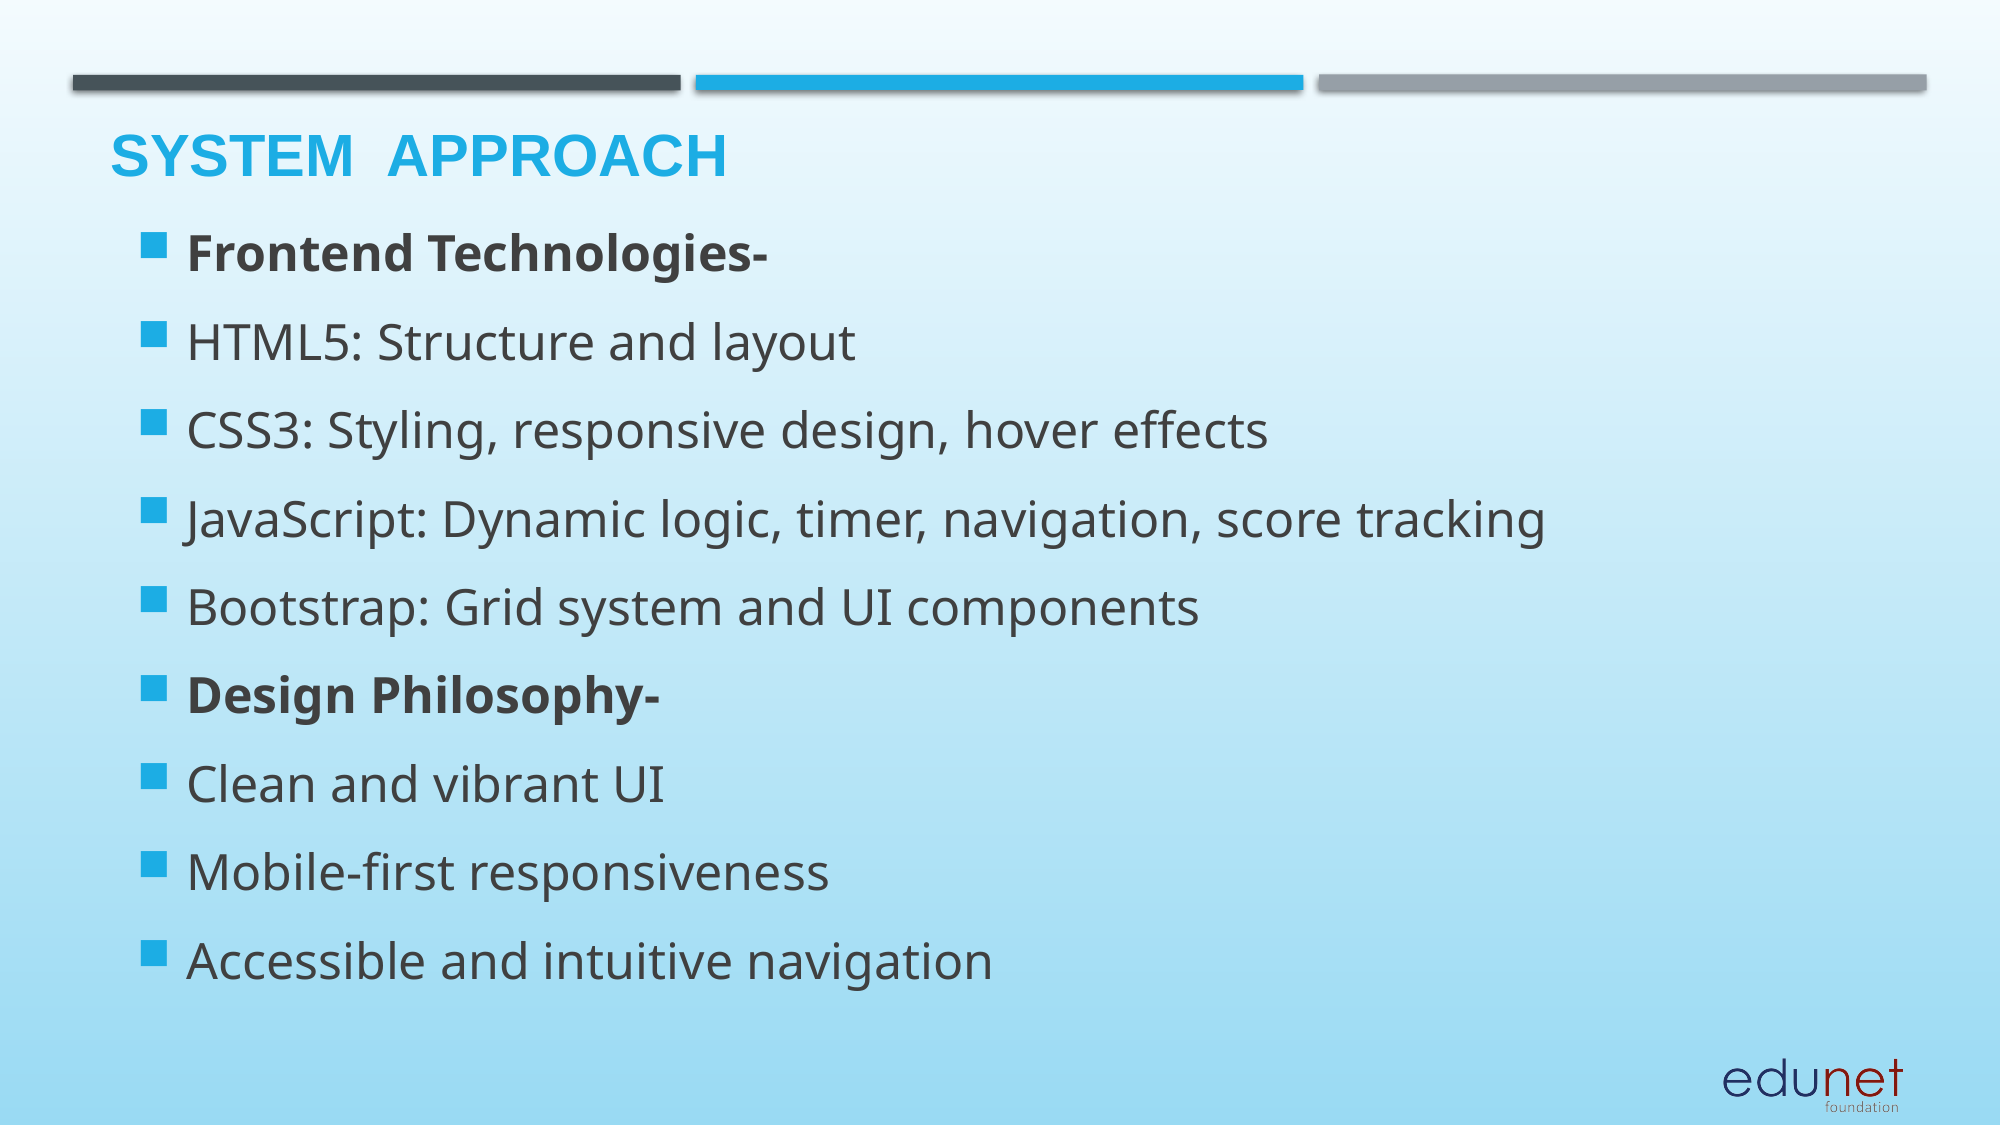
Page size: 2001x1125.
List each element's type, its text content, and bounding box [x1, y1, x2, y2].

list Frontend Technologies- HTML5: Structure and layout CSS3: Styling, responsive design, hover effects JavaScript: Dynamic logic, timer, navigation, score tracking Bootstrap: Grid system and UI components Design Philosophy- Clean and vibrant UI Mobile-first responsiveness Accessible and intuitive navigation [121, 208, 1594, 1070]
picture [1719, 1056, 1905, 1116]
title System Approach [95, 108, 1905, 196]
